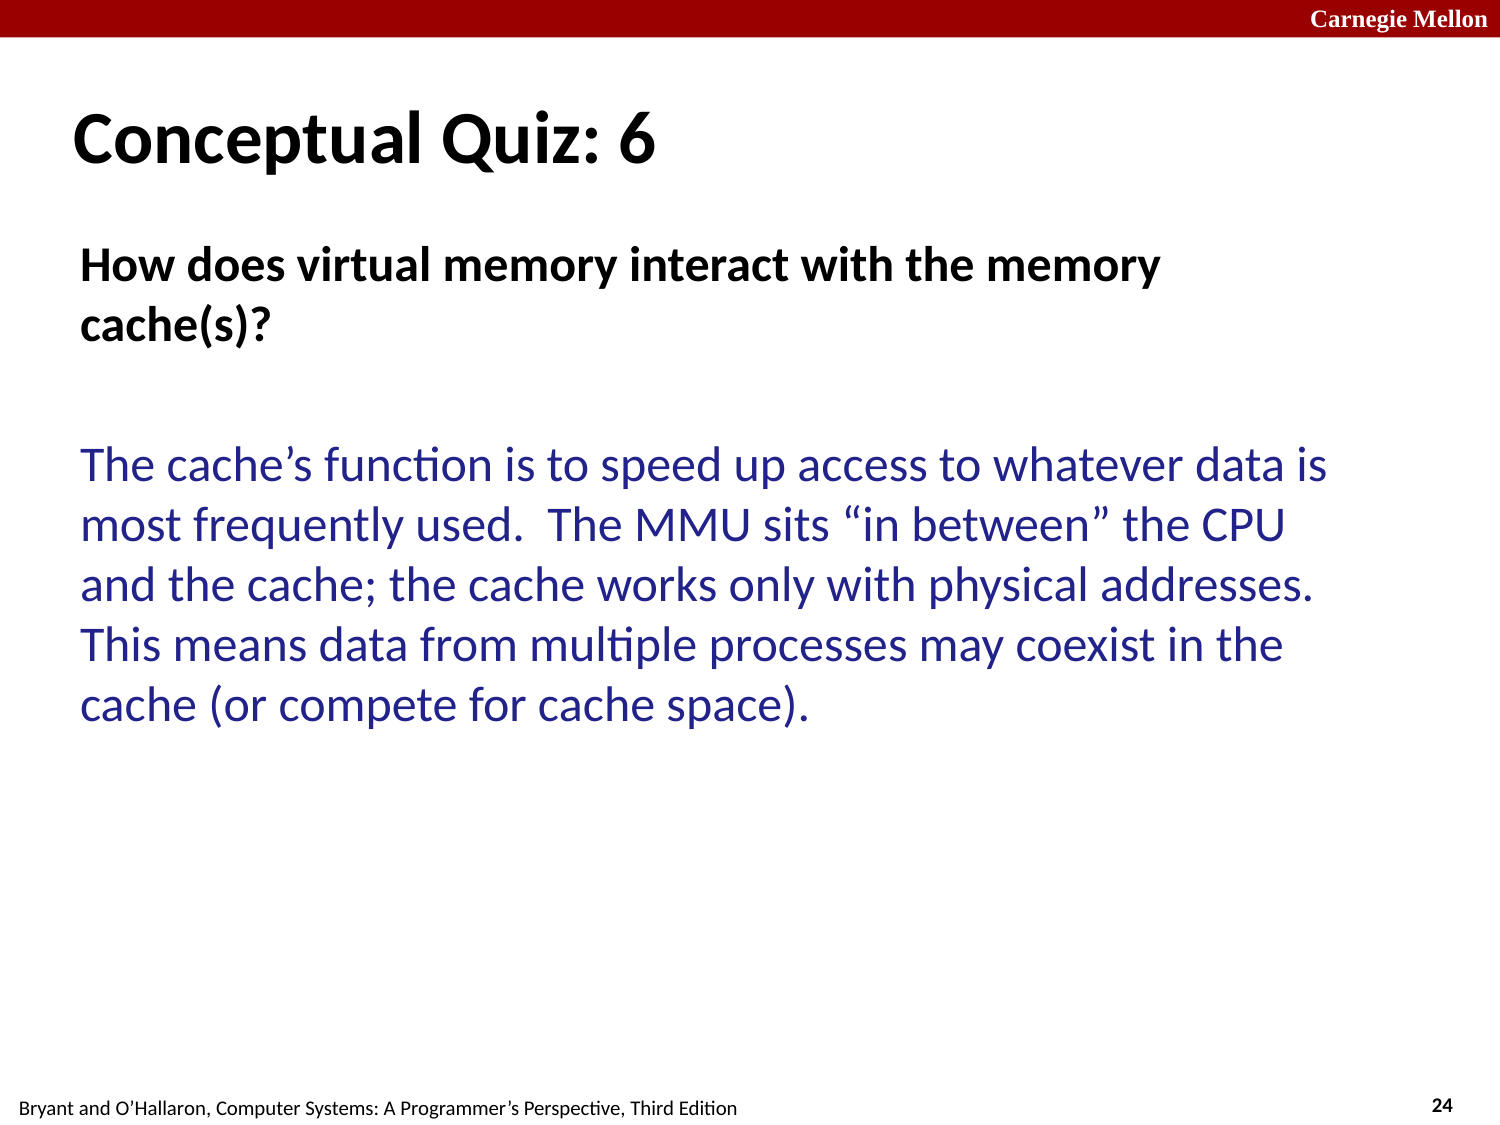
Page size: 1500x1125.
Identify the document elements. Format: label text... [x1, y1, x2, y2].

list How does virtual memory interact with the memory cache(s)? The cache’s function is to speed up access to whatever data is most frequently used. The MMU sits “in between” the CPU and the cache; the cache works only with physical addresses. This means data from multiple processes may coexist in the cache (or compete for cache space). [64, 223, 1361, 1040]
title Conceptual Quiz: 6 [58, 71, 1305, 197]
